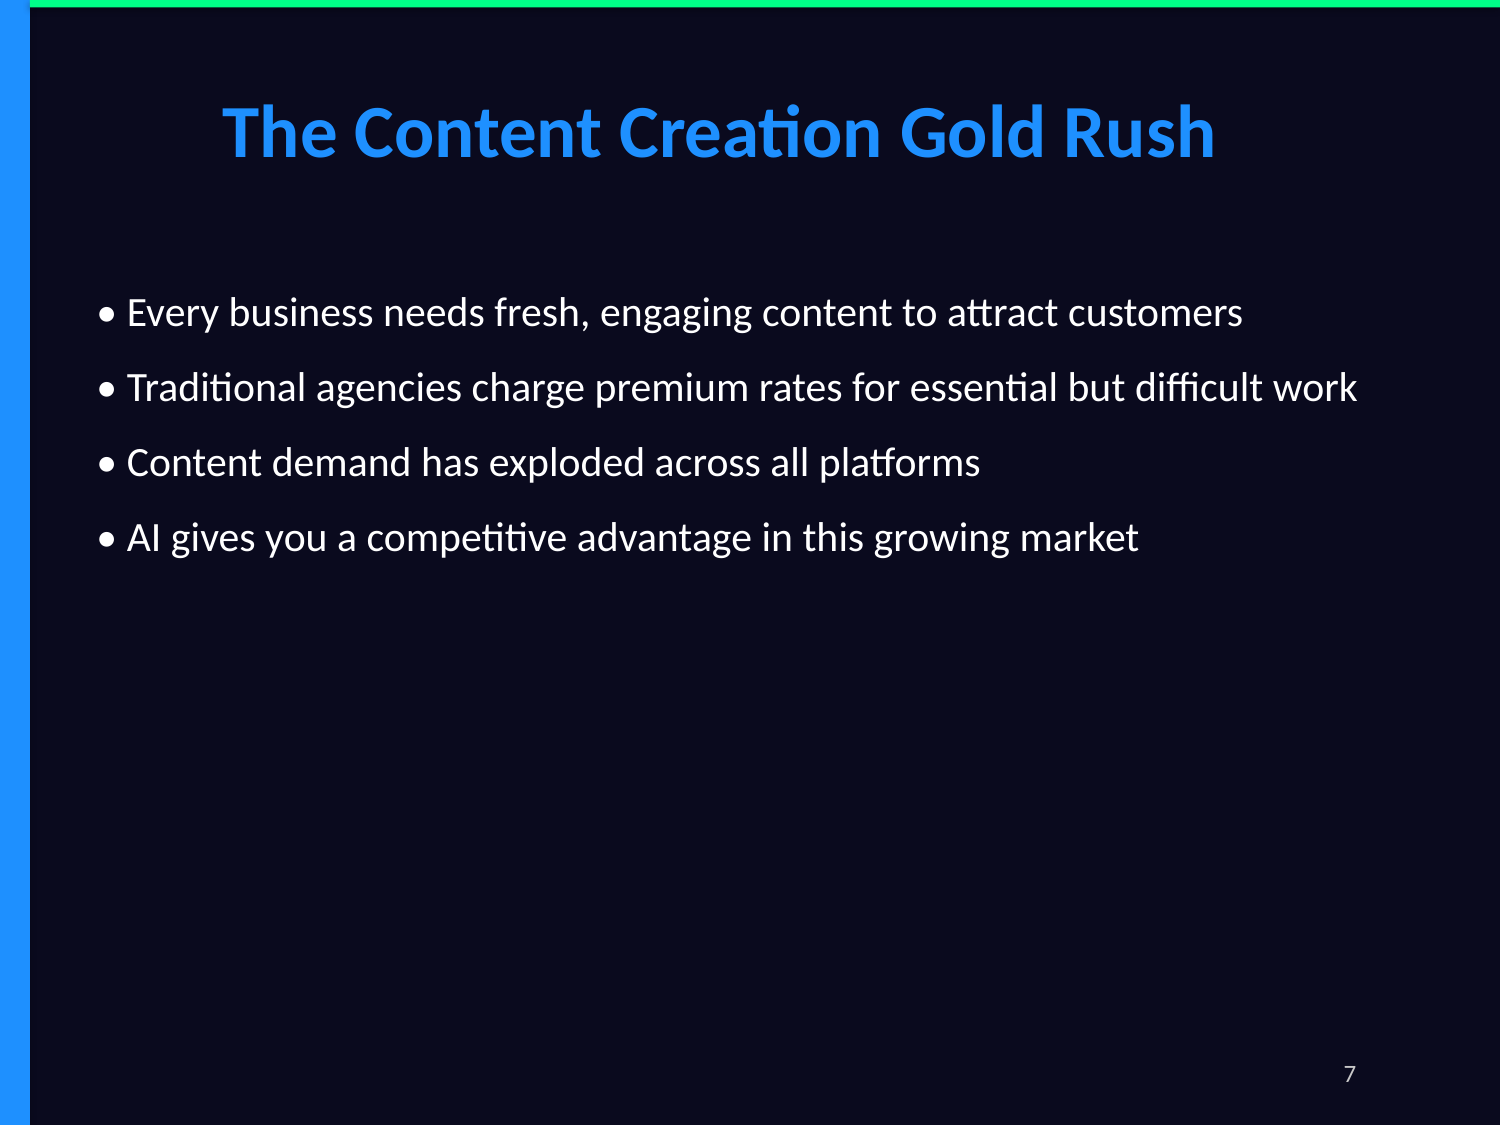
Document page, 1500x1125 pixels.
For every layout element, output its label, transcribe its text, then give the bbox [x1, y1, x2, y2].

text_box [29, 0, 1500, 8]
text_box • Every business needs fresh, engaging content to attract customers • Traditional agencies charge premium rates for essential but difficult work • Content demand has exploded across all platforms • AI gives you a competitive advantage in this growing market [66, 269, 1374, 568]
text_box The Content Creation Gold Rush [192, 74, 1233, 180]
text_box 7 [1328, 1050, 1372, 1095]
text_box [0, 0, 31, 1125]
